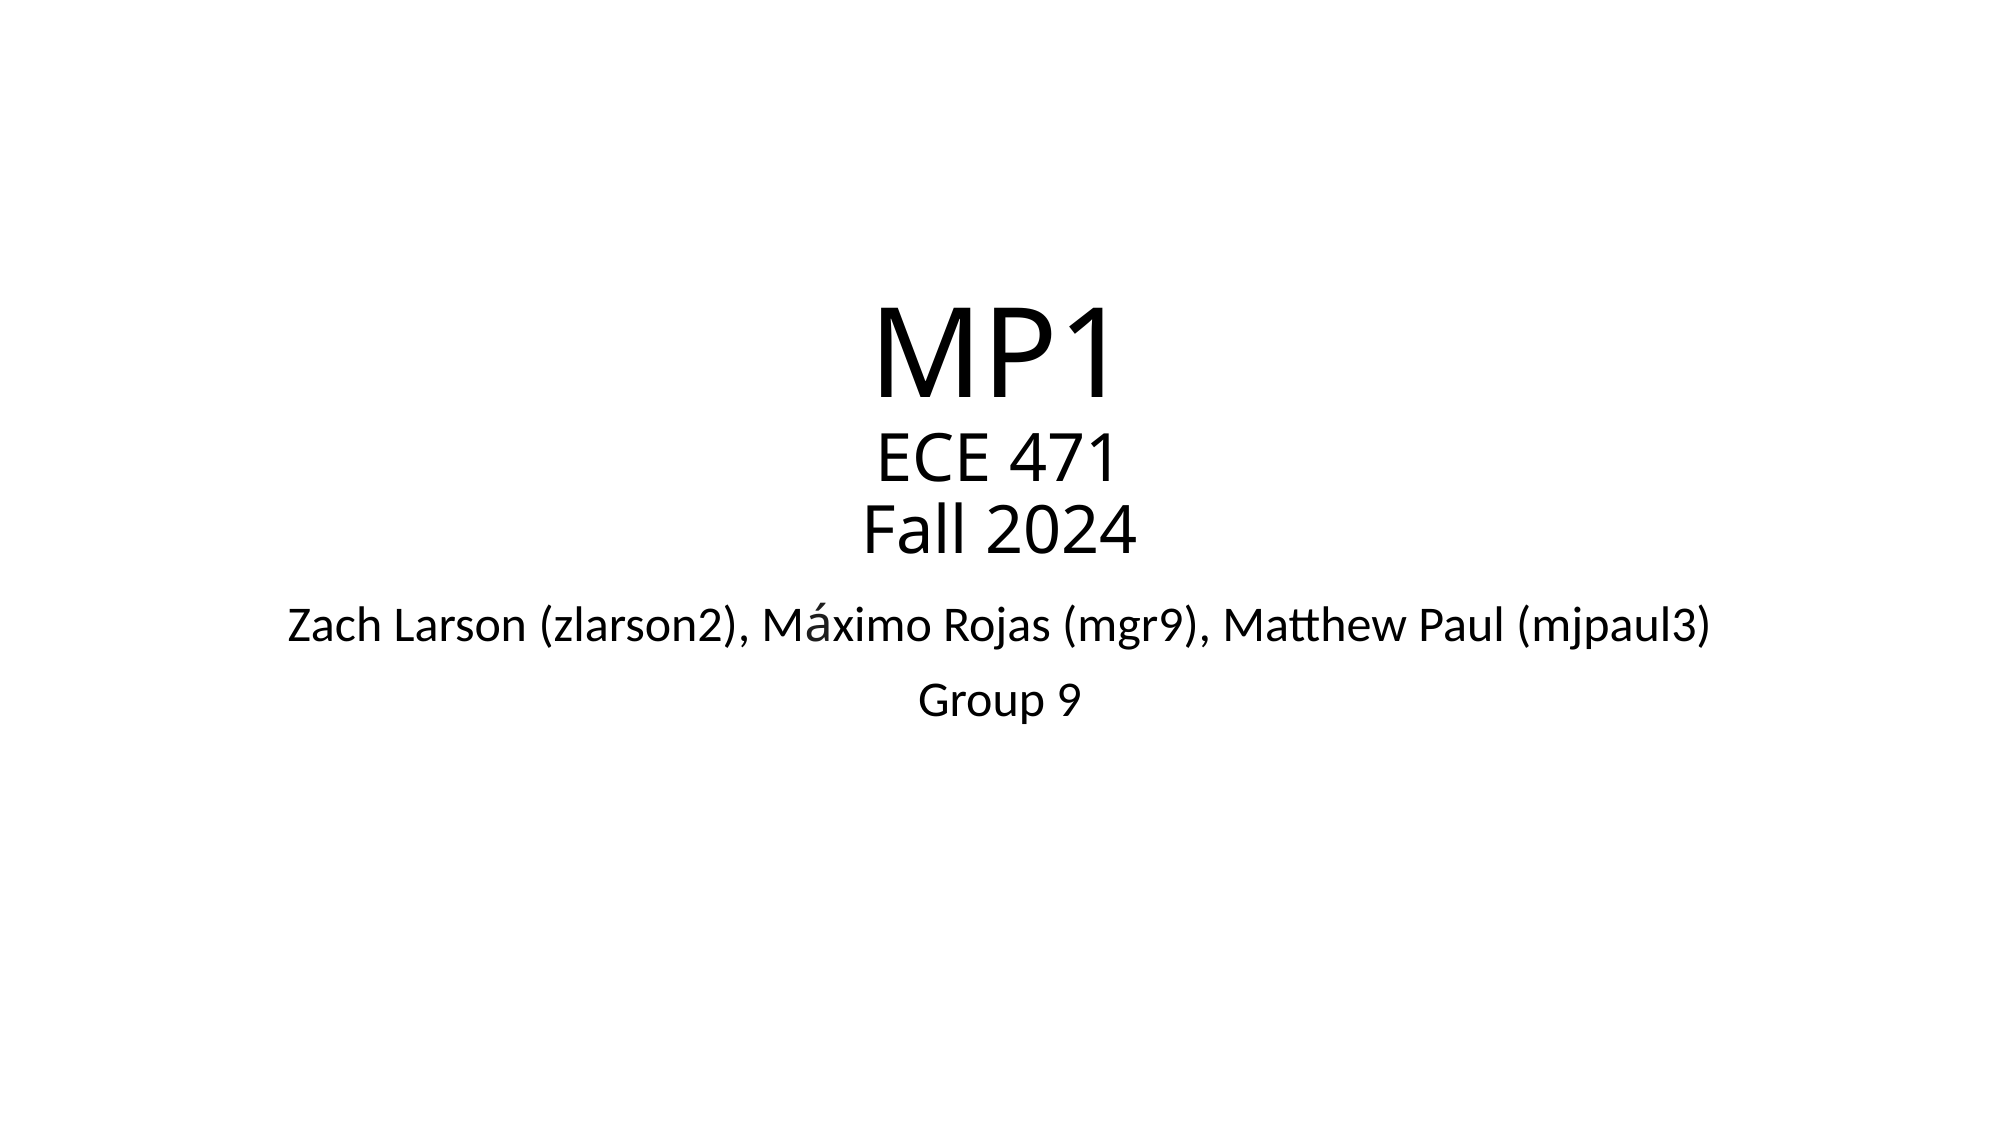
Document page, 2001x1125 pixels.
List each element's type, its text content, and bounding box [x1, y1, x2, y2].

title MP1 ECE 471 Fall 2024 [249, 184, 1750, 576]
subtitle Zach Larson (zlarson2), Máximo Rojas (mgr9), Matthew Paul (mjpaul3) Group 9 [249, 590, 1750, 863]
